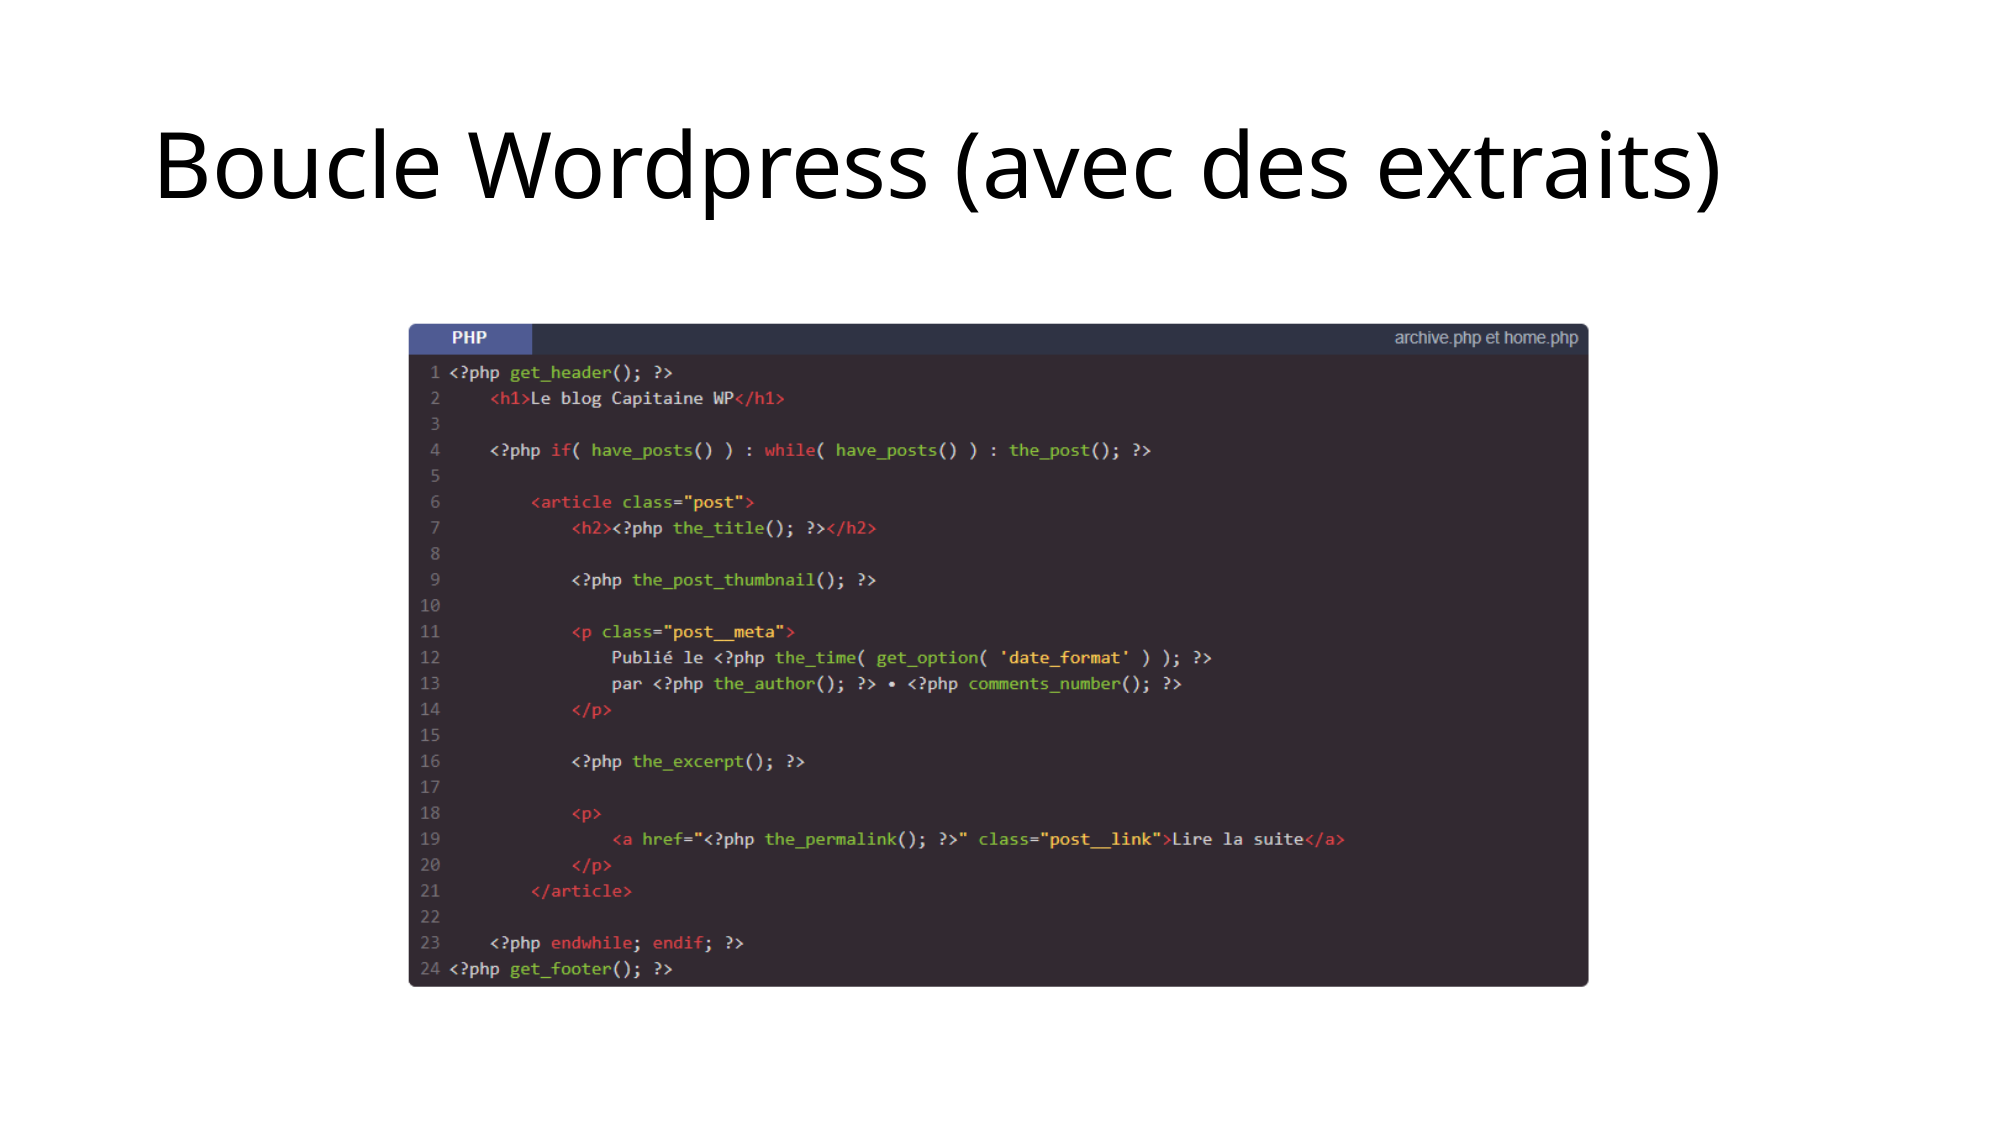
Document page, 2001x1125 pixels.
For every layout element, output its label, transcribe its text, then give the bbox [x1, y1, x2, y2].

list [399, 314, 1601, 998]
title Boucle Wordpress (avec des extraits) [137, 59, 1863, 278]
